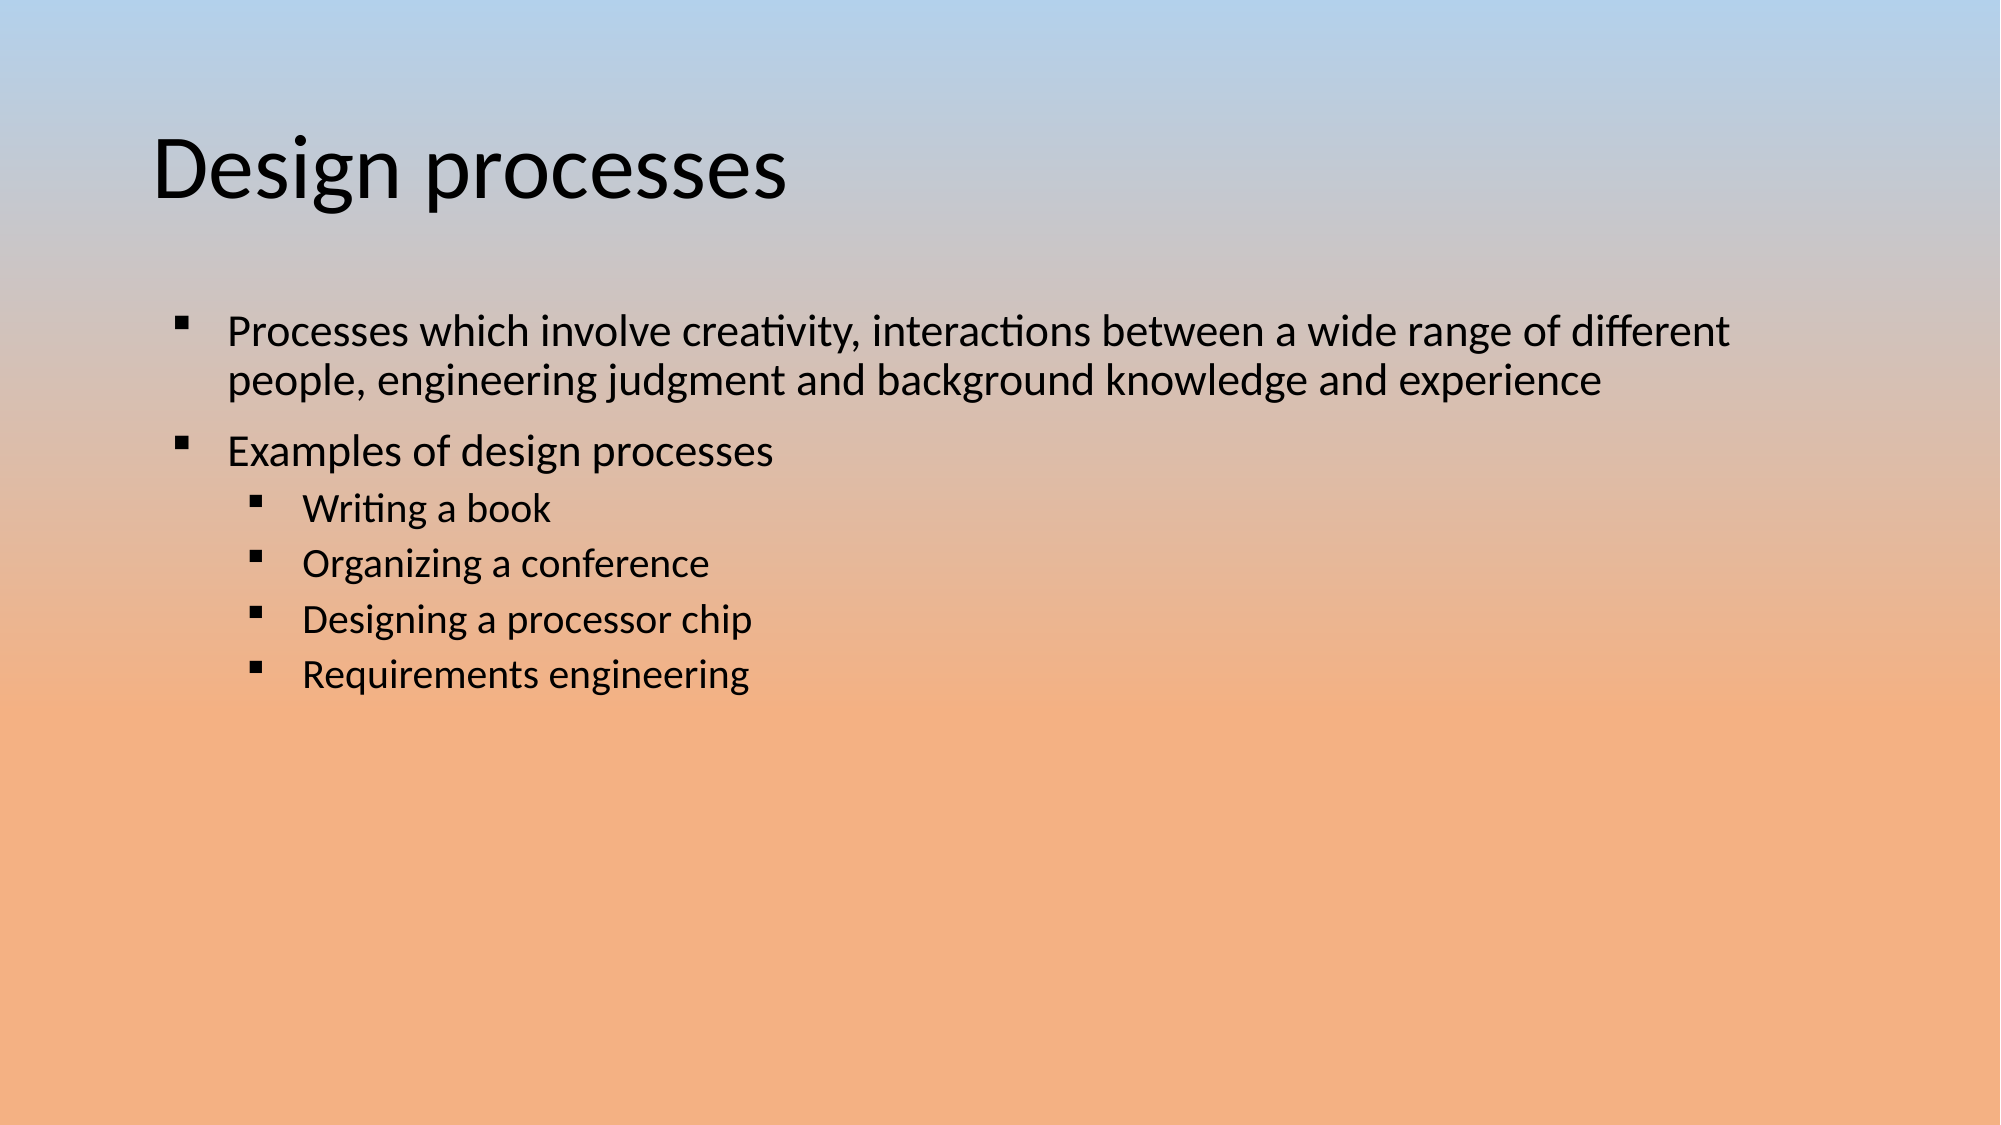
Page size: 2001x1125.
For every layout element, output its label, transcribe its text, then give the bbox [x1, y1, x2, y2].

title Design processes [137, 59, 1863, 278]
list Processes which involve creativity, interactions between a wide range of different people, engineering judgment and background knowledge and experience Examples of design processes Writing a book Organizing a conference Designing a processor chip Requirements engineering [137, 299, 1863, 1014]
